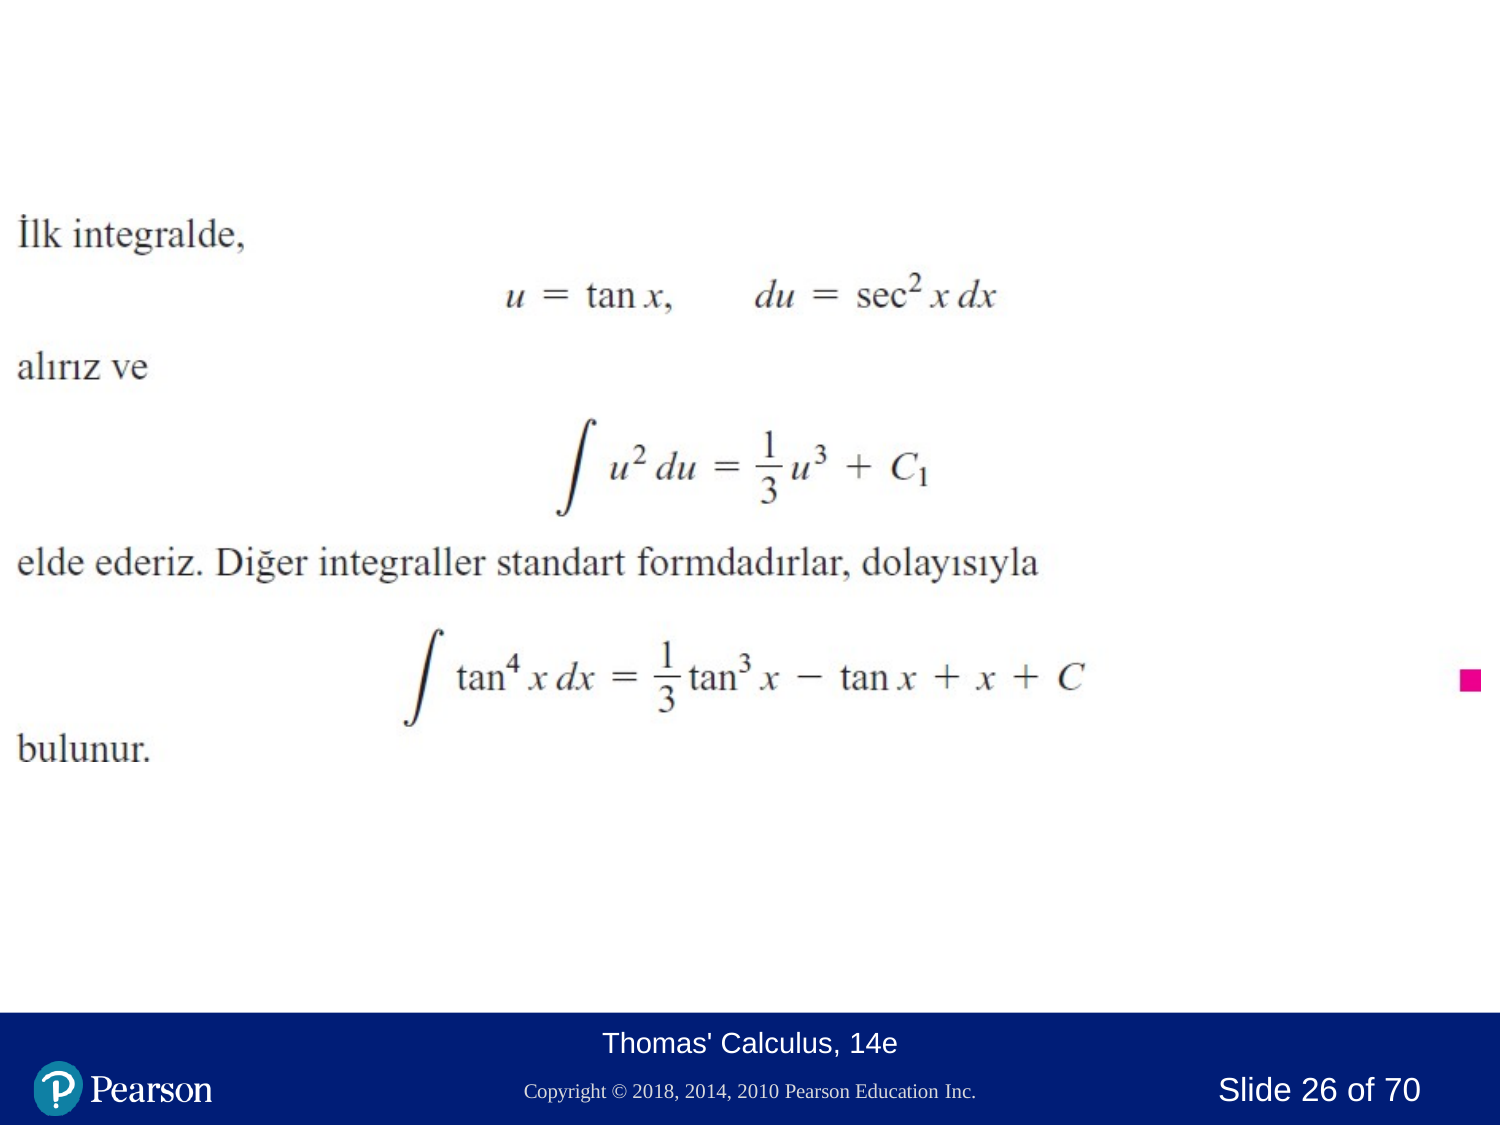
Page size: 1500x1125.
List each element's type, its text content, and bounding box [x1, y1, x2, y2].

slide_number Slide 10 of 70 [1216, 1069, 1424, 1125]
picture [33, 1061, 212, 1116]
text_box [15, 214, 1481, 762]
footer Thomas' Calculus, 14e Copyright © 2018, 2014, 2010 Pearson Education Inc. [519, 1024, 978, 1125]
